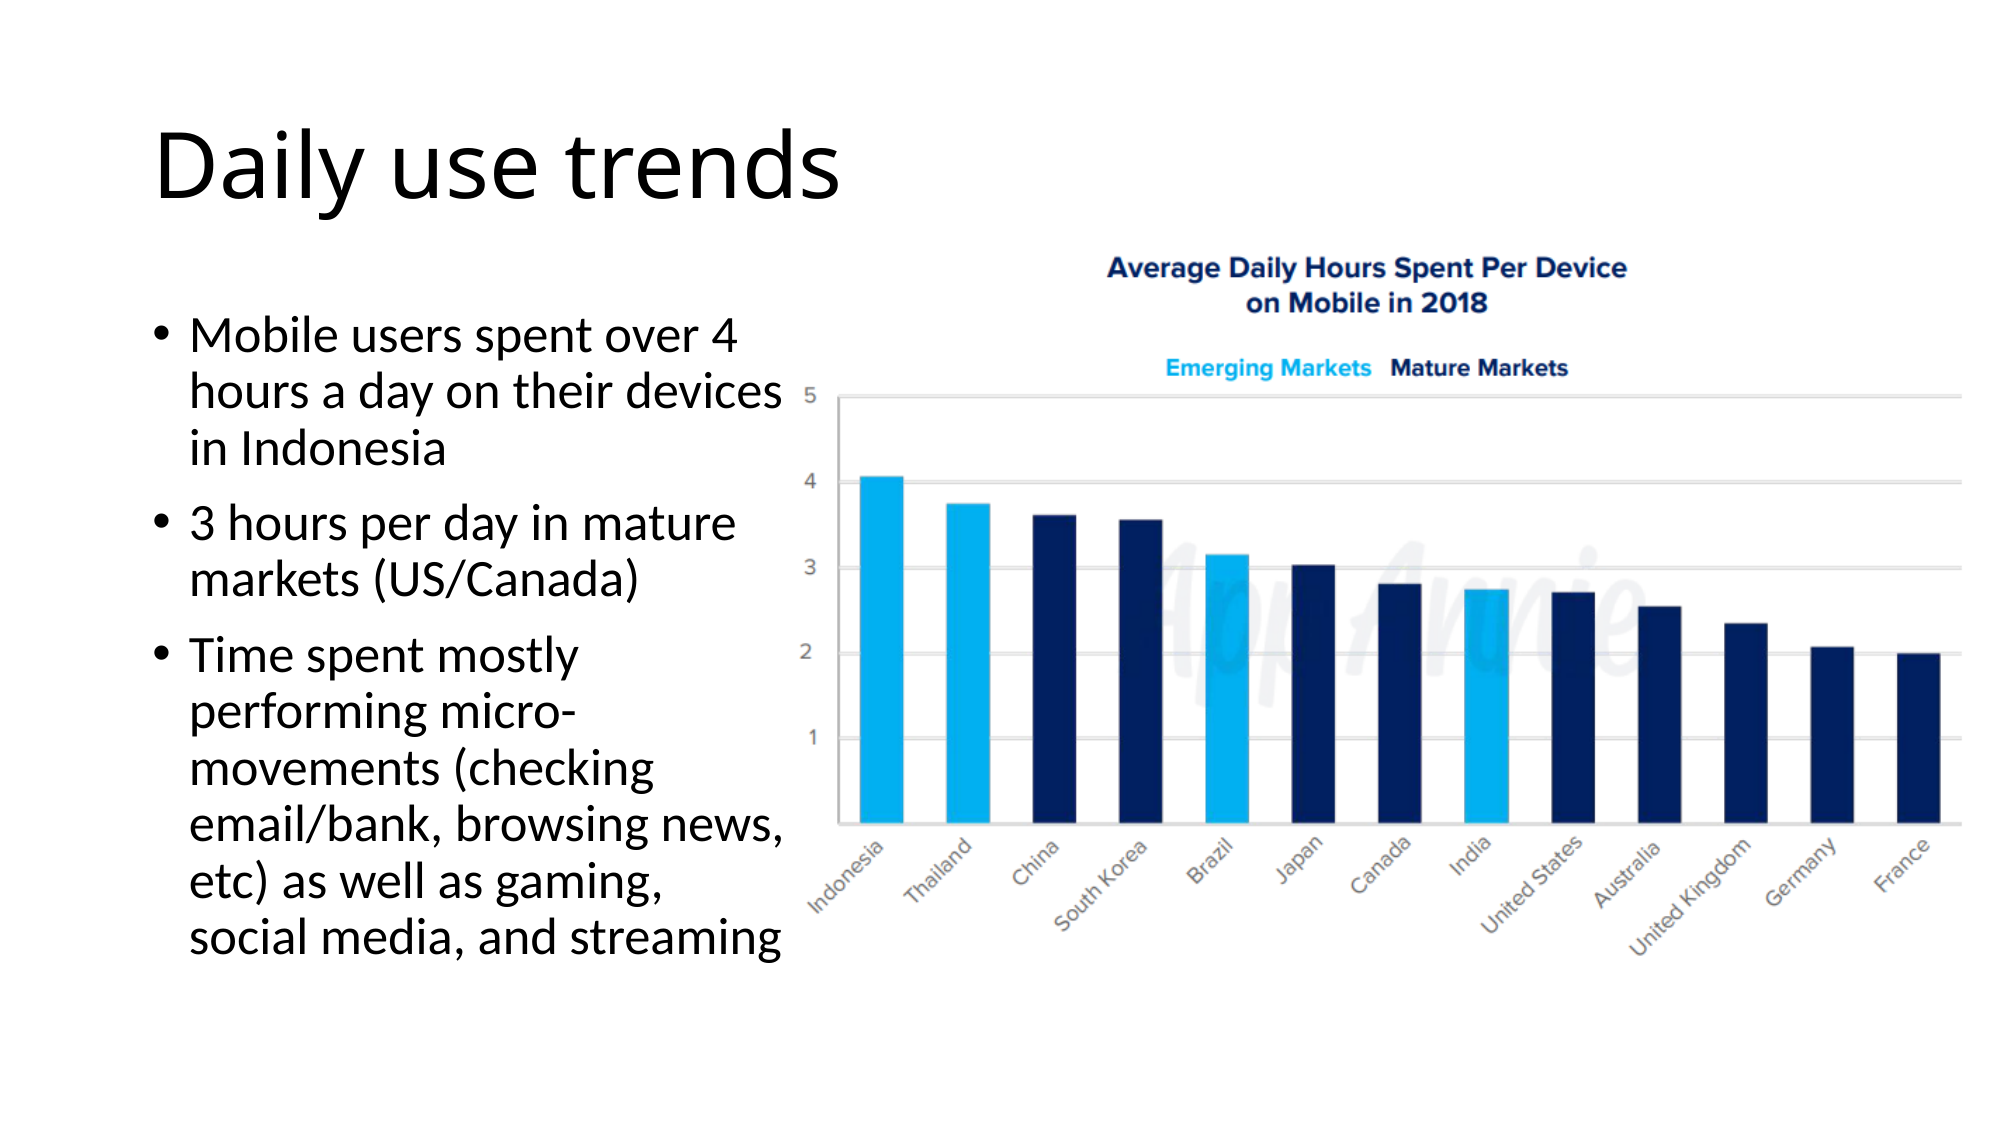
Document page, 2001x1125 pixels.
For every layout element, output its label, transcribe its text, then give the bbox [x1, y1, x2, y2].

title Daily use trends [137, 59, 1863, 278]
list Mobile users spent over 4 hours a day on their devices in Indonesia 3 hours per day in mature markets (US/Canada) Time spent mostly performing micro-movements (checking email/bank, browsing news, etc) as well as gaming, social media, and streaming [137, 299, 805, 1014]
picture [784, 238, 2000, 977]
